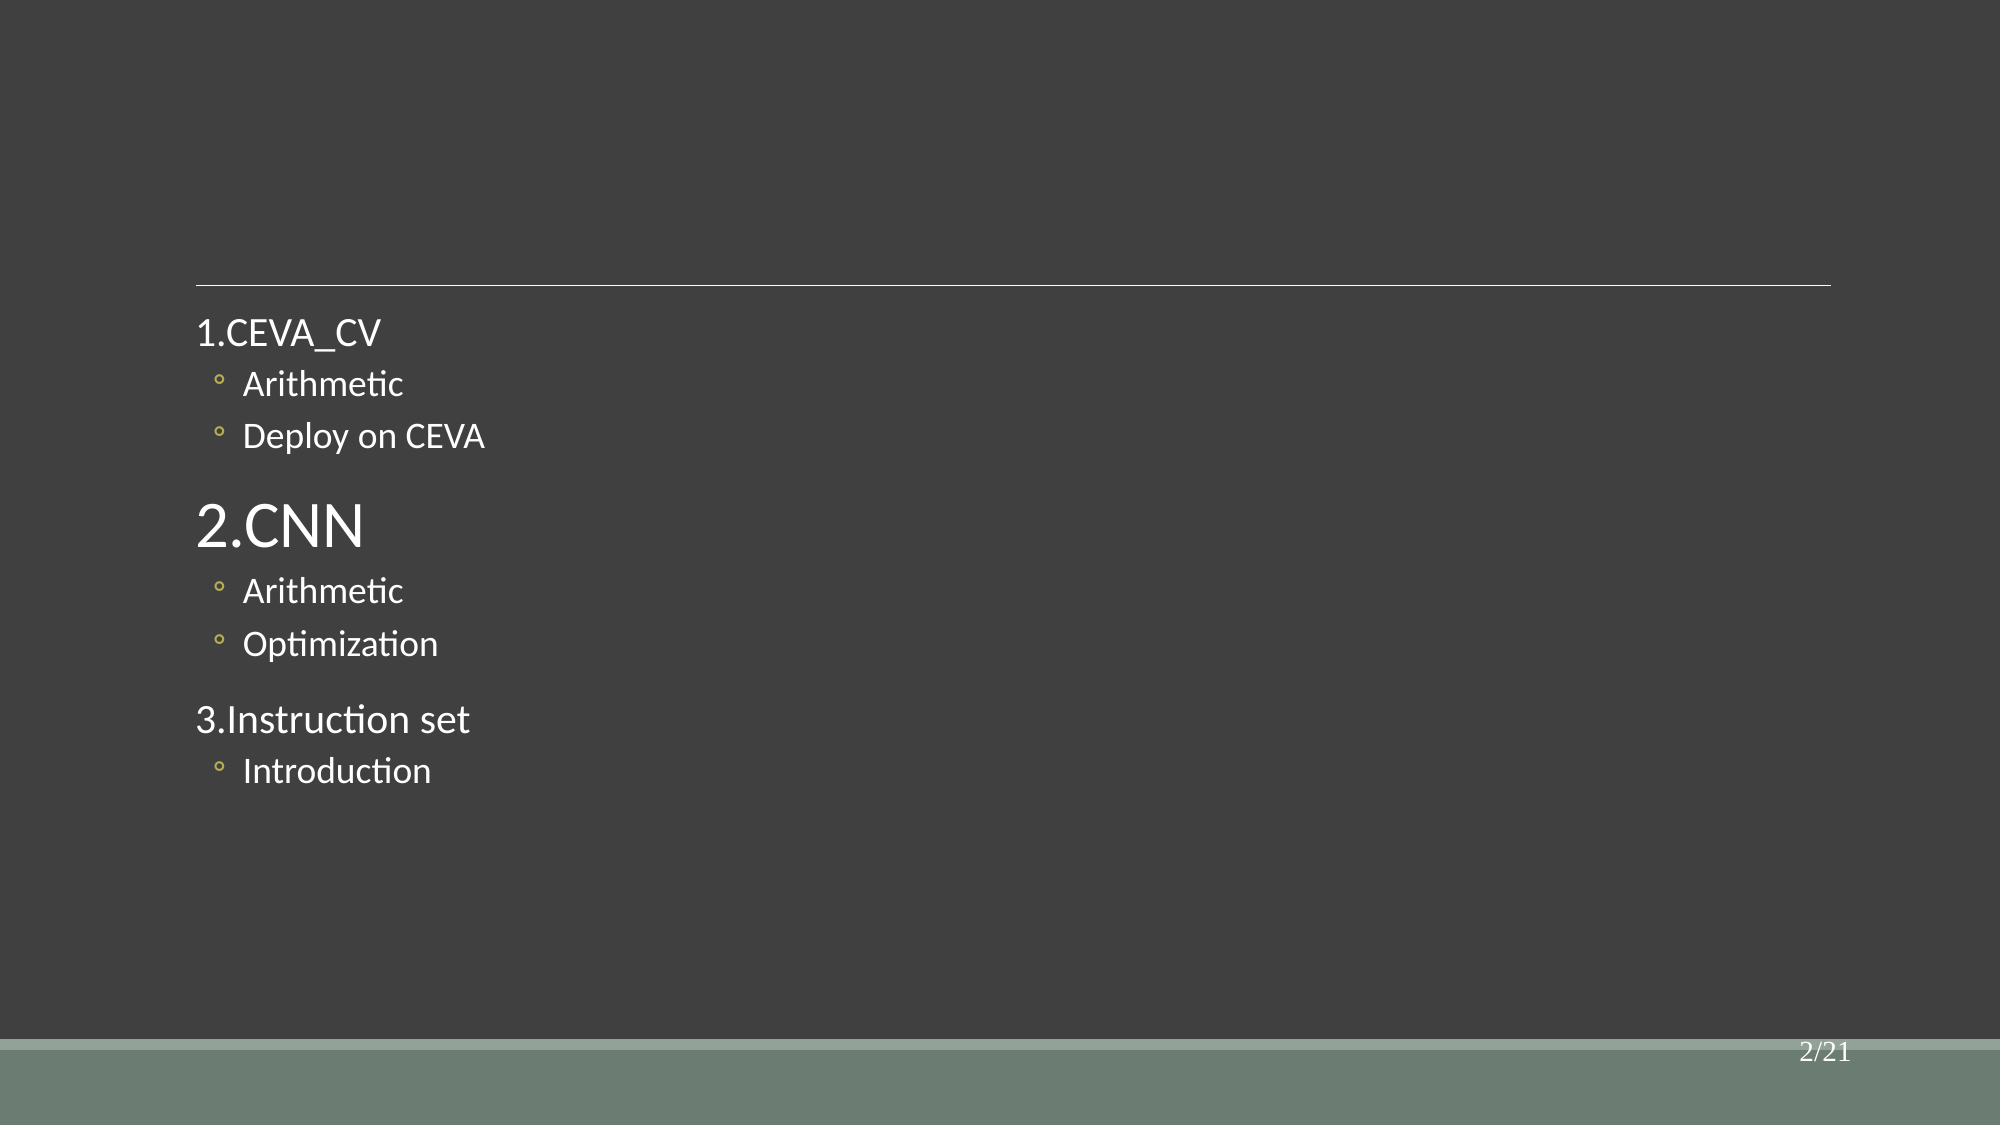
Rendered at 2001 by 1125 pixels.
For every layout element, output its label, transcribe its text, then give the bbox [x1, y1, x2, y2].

list 1.CEVA_CV Arithmetic Deploy on CEVA 2.CNN Arithmetic Optimization 3.Instruction set Introduction [180, 302, 1830, 963]
